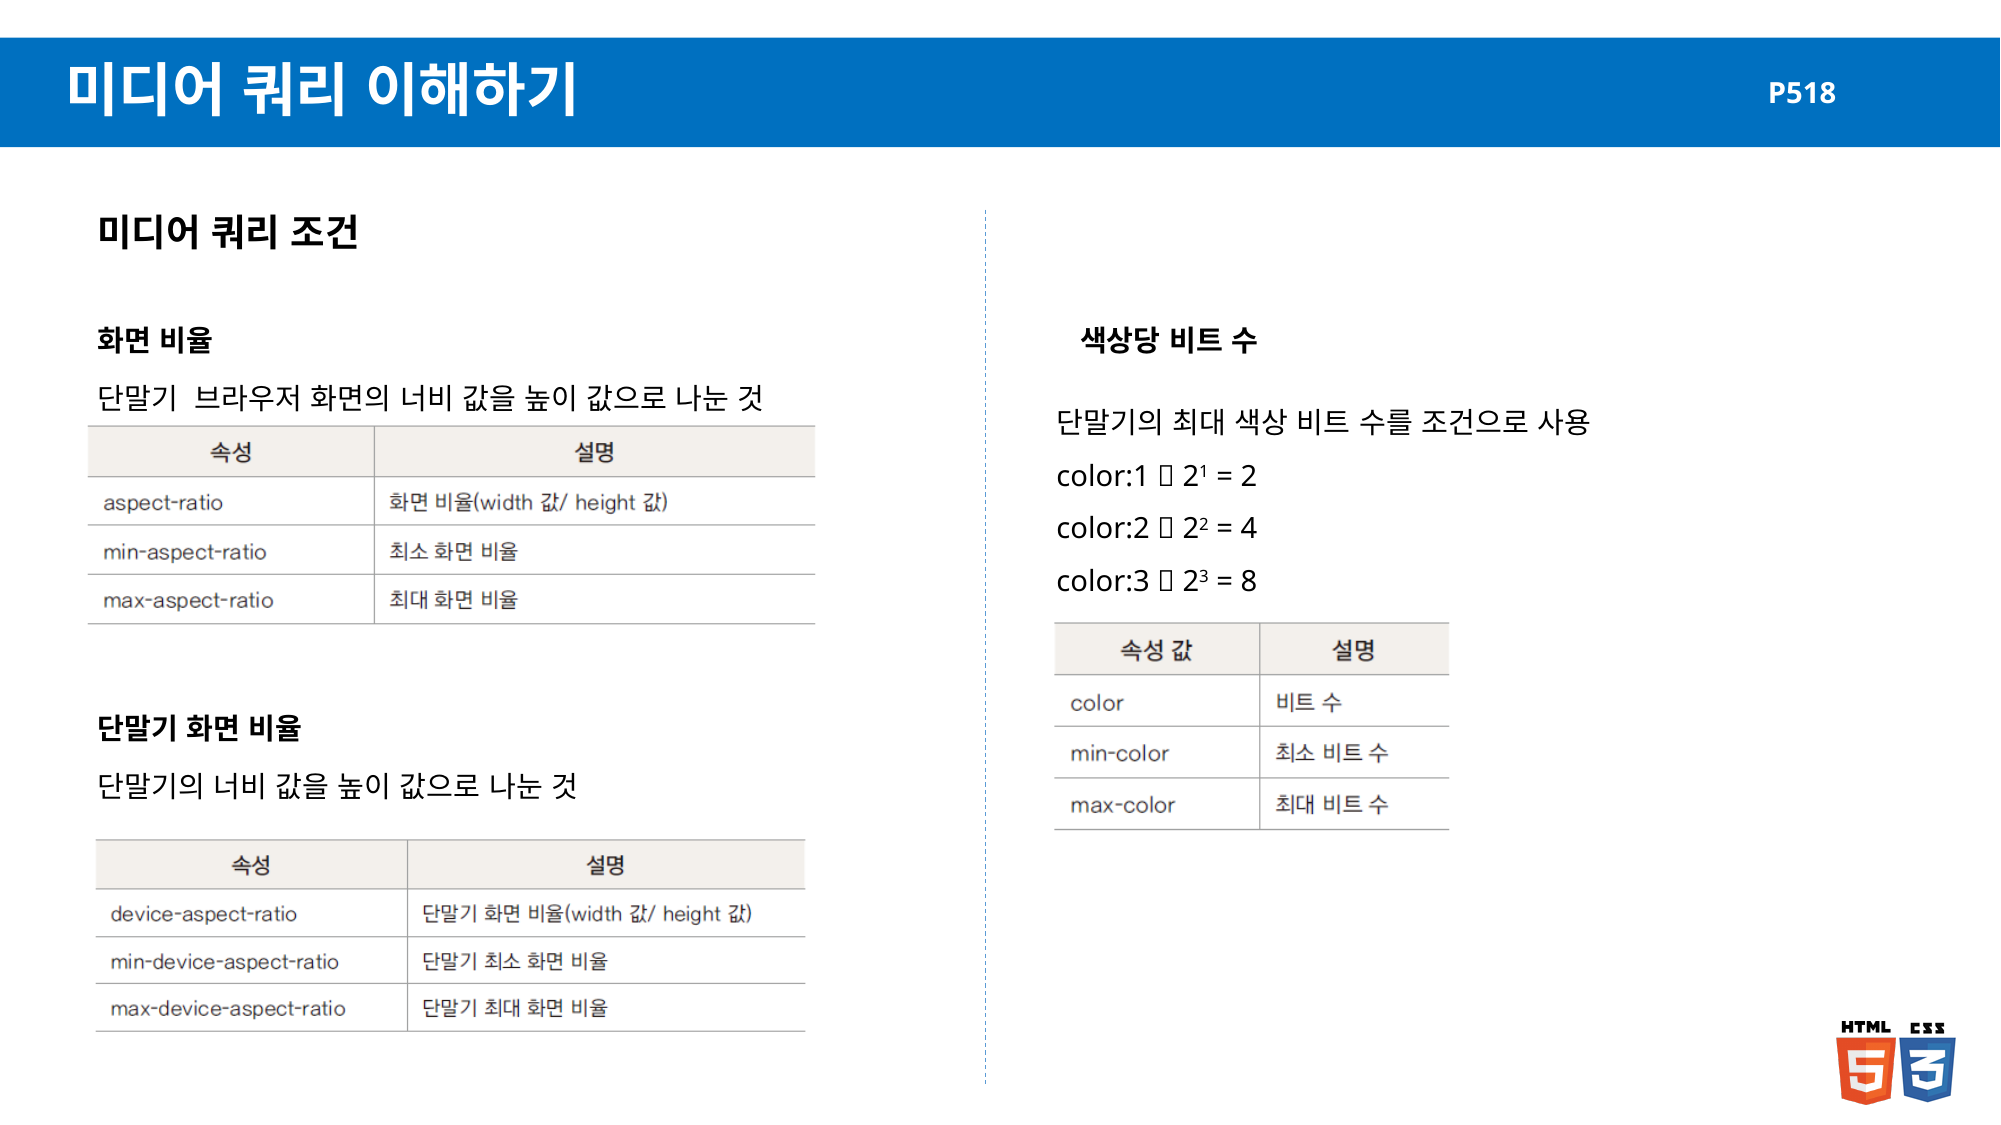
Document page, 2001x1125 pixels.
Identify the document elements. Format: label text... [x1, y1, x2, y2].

text_box 화면 비율 [82, 297, 756, 355]
text_box 단말기 화면 비율 [82, 685, 756, 742]
text_box 색상당 비트 수 [1065, 297, 1739, 365]
picture [89, 836, 819, 1041]
text_box P518 [1753, 67, 1852, 117]
picture [1052, 609, 1453, 845]
text_box 미디어 쿼리 조건 [82, 179, 519, 262]
text_box 단말기의 최대 색상 비트 수를 조건으로 사용 color:1  21 = 2 color:2  22 = 4 color:3  23 = 8 [1041, 379, 1887, 605]
picture [82, 415, 820, 635]
picture [1824, 1019, 1959, 1105]
text_box 단말기 브라우저 화면의 너비 값을 높이 값으로 나눈 것 [82, 355, 928, 423]
text_box 단말기의 너비 값을 높이 값으로 나눈 것 [82, 742, 928, 811]
title 미디어 쿼리 이해하기 [50, 37, 1542, 148]
